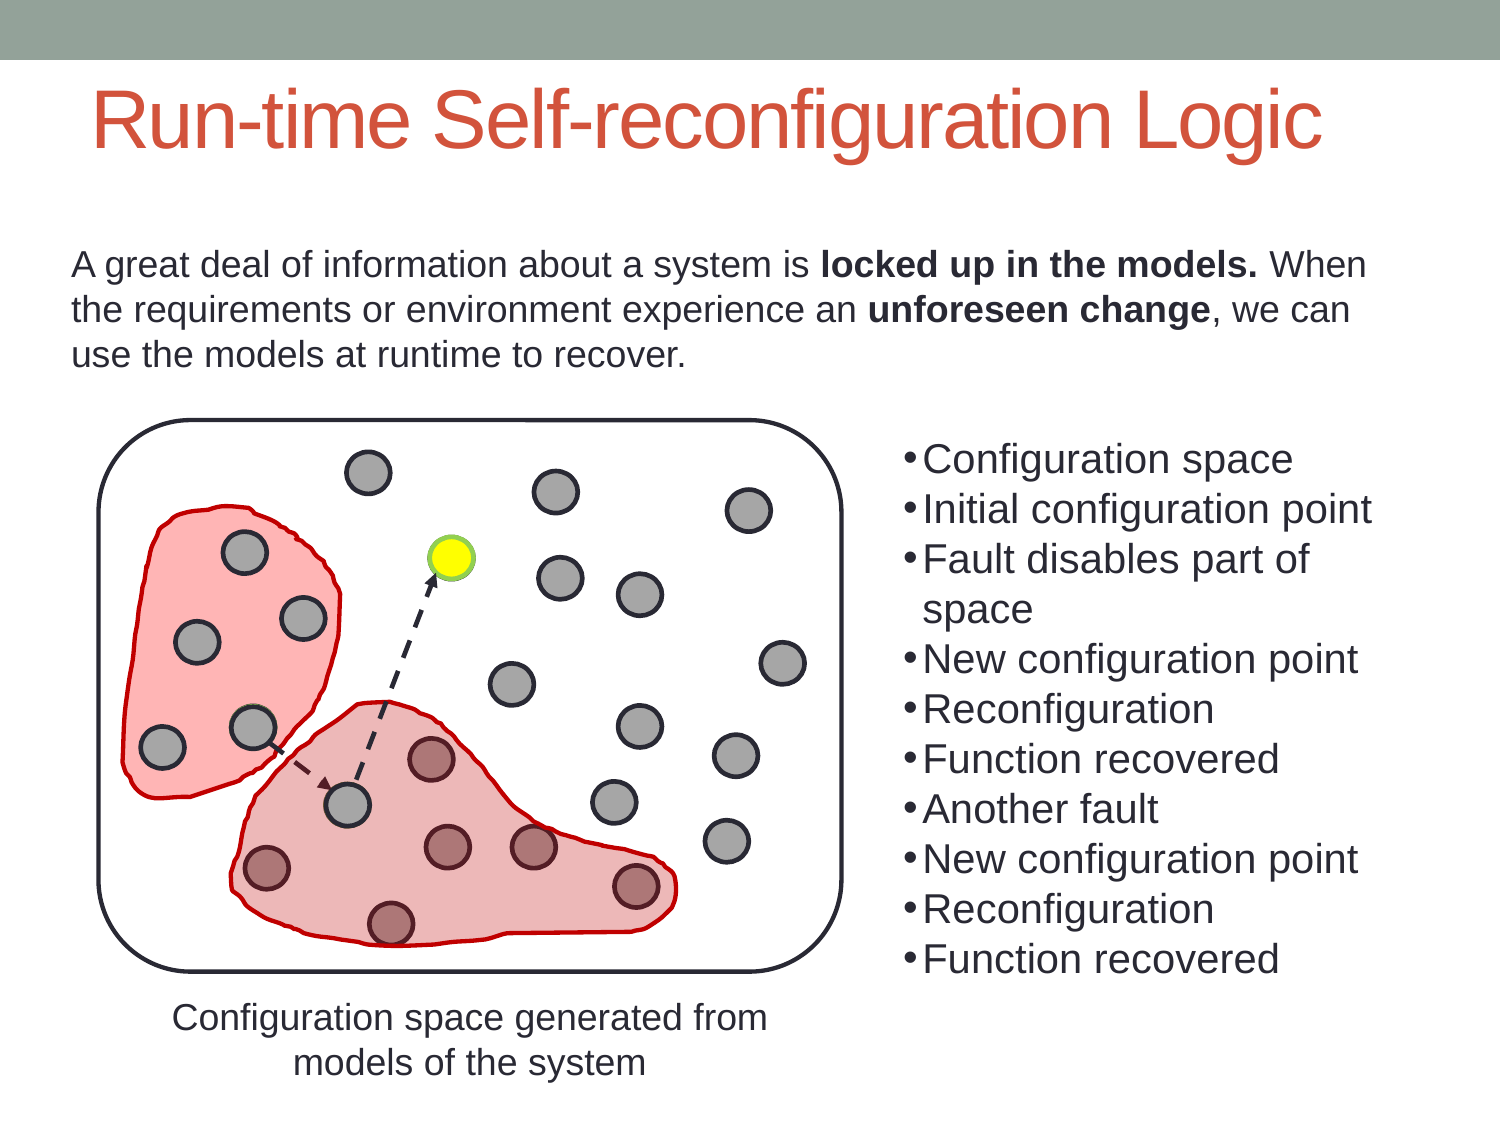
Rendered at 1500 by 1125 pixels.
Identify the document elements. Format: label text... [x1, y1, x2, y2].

text_box Configuration space generated from models of the system [98, 985, 842, 1091]
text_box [355, 572, 437, 780]
text_box Configuration space Initial configuration point Fault disables part of space New configuration point Reconfiguration Function recovered Another fault New configuration point Reconfiguration Function recovered [888, 424, 1448, 990]
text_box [98, 419, 842, 972]
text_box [268, 742, 333, 791]
title Run-time Self-reconfiguration Logic [75, 34, 1425, 196]
text_box A great deal of information about a system is locked up in the models. When the requirements or environment experience an unforeseen change, we can use the models at runtime to recover. [56, 232, 1425, 383]
